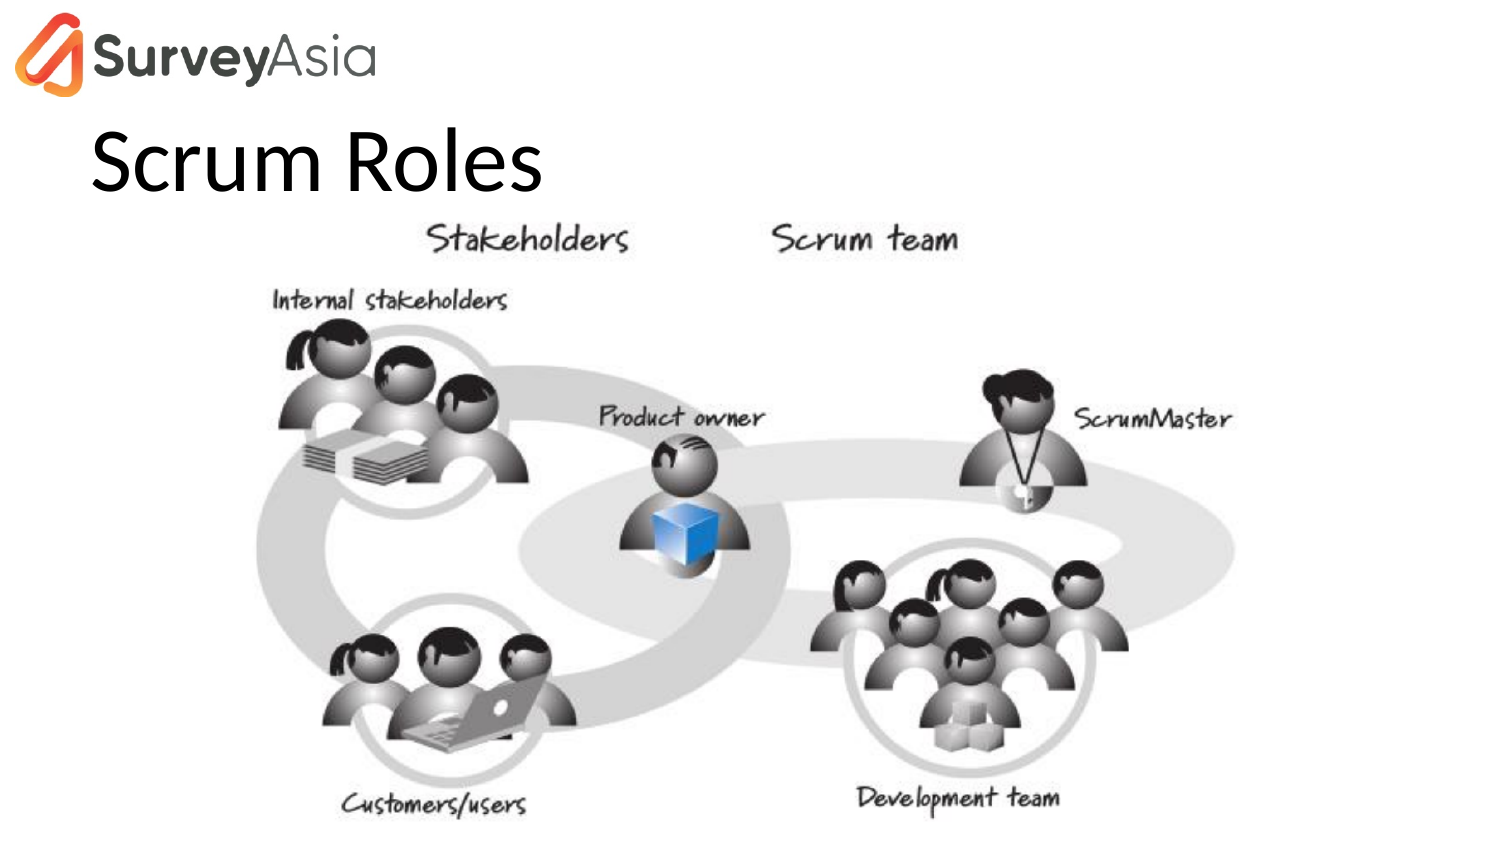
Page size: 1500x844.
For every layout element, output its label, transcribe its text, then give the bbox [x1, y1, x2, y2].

picture [14, 11, 376, 98]
picture [249, 207, 1249, 823]
title Scrum Roles [75, 84, 1425, 225]
